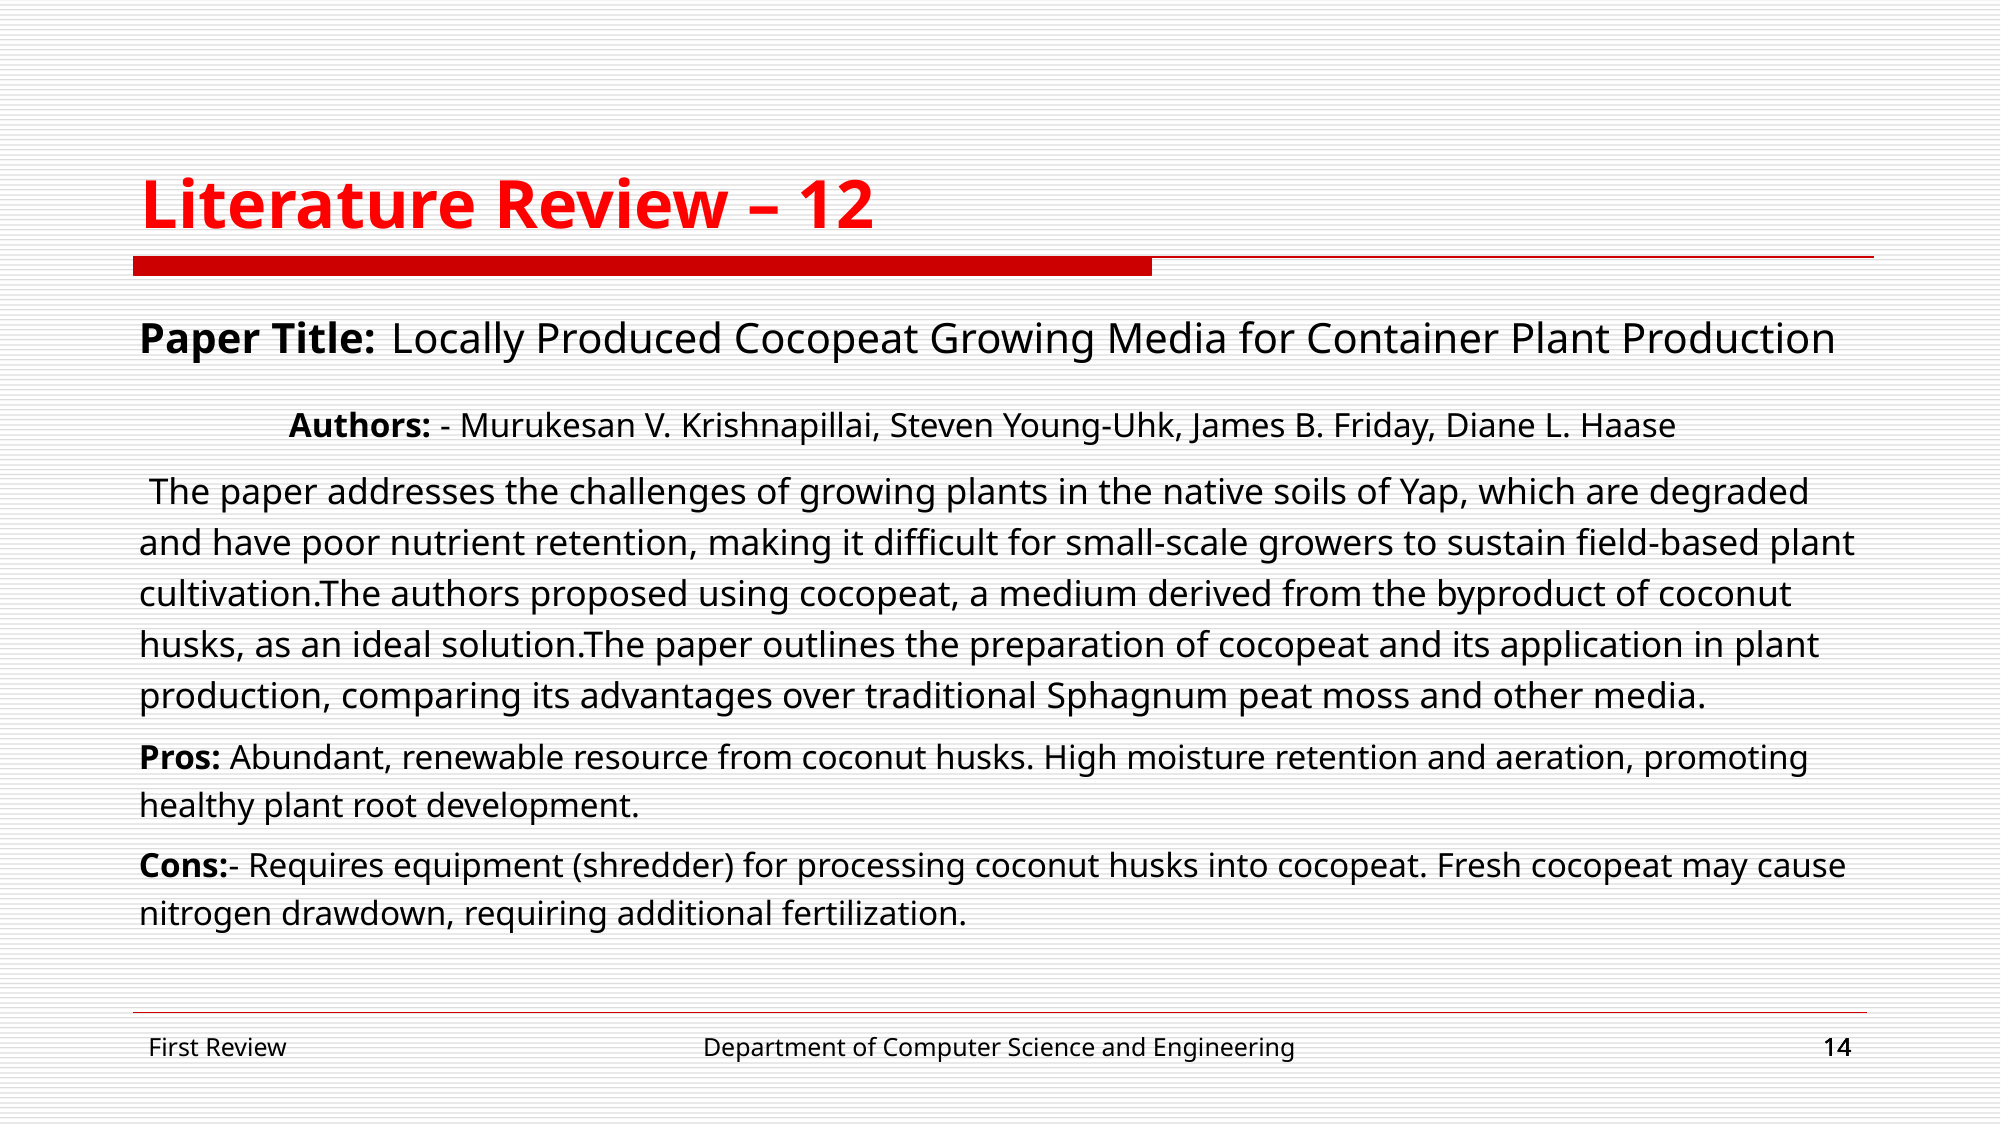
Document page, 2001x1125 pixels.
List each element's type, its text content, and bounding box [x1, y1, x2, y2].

slide_number ‹#› [1433, 1024, 1867, 1103]
slide_number First Review [133, 1024, 567, 1103]
picture [0, 0, 2001, 1125]
footer Department of Computer Science and Engineering [683, 1024, 1317, 1103]
list Paper Title: Locally Produced Cocopeat Growing Media for Container Plant Production Authors: - Murukesan V. Krishnapillai, Steven Young-Uhk, James B. Friday, Diane L. Haase The paper addresses the challenges of growing plants in the native soils of Yap, which are degraded and have poor nutrient retention, making it difficult for small-scale growers to sustain field-based plant cultivation.The authors proposed using cocopeat, a medium derived from the byproduct of coconut husks, as an ideal solution.The paper outlines the preparation of cocopeat and its application in plant production, comparing its advantages over traditional Sphagnum peat moss and other media. Pros: Abundant, renewable resource from coconut husks. High moisture retention and aeration, promoting healthy plant root development. Cons:- Requires equipment (shredder) for processing coconut husks into cocopeat. Fresh cocopeat may cause nitrogen drawdown, requiring additional fertilization. [123, 287, 1874, 988]
title Literature Review – 12 [125, 50, 1876, 250]
